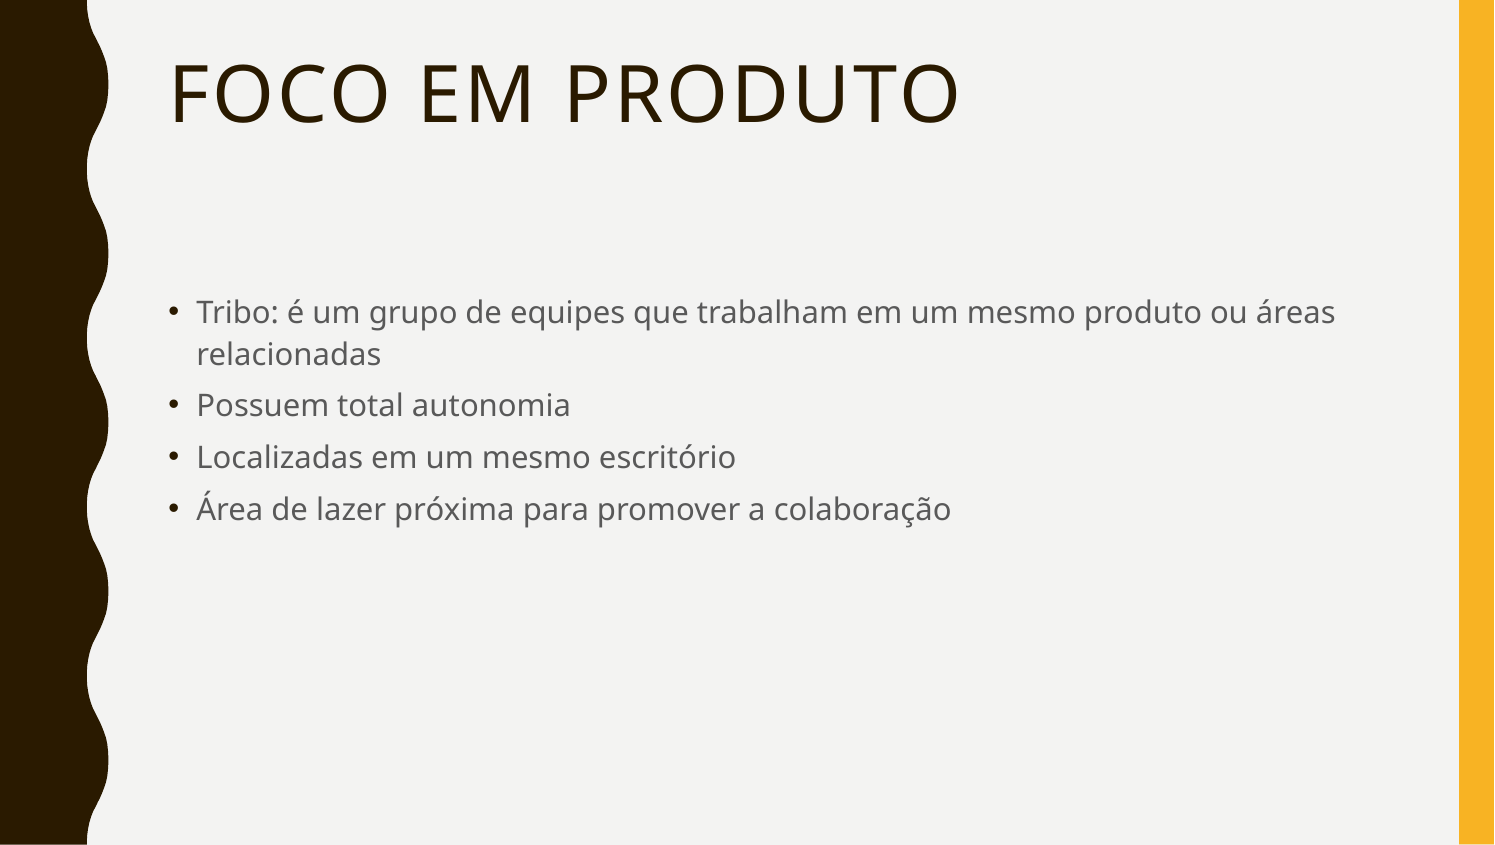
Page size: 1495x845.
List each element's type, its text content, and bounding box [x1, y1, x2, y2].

title Foco em produto [153, 47, 1401, 231]
list Tribo: é um grupo de equipes que trabalham em um mesmo produto ou áreas relacionadas Possuem total autonomia Localizadas em um mesmo escritório Área de lazer próxima para promover a colaboração [153, 281, 1401, 725]
